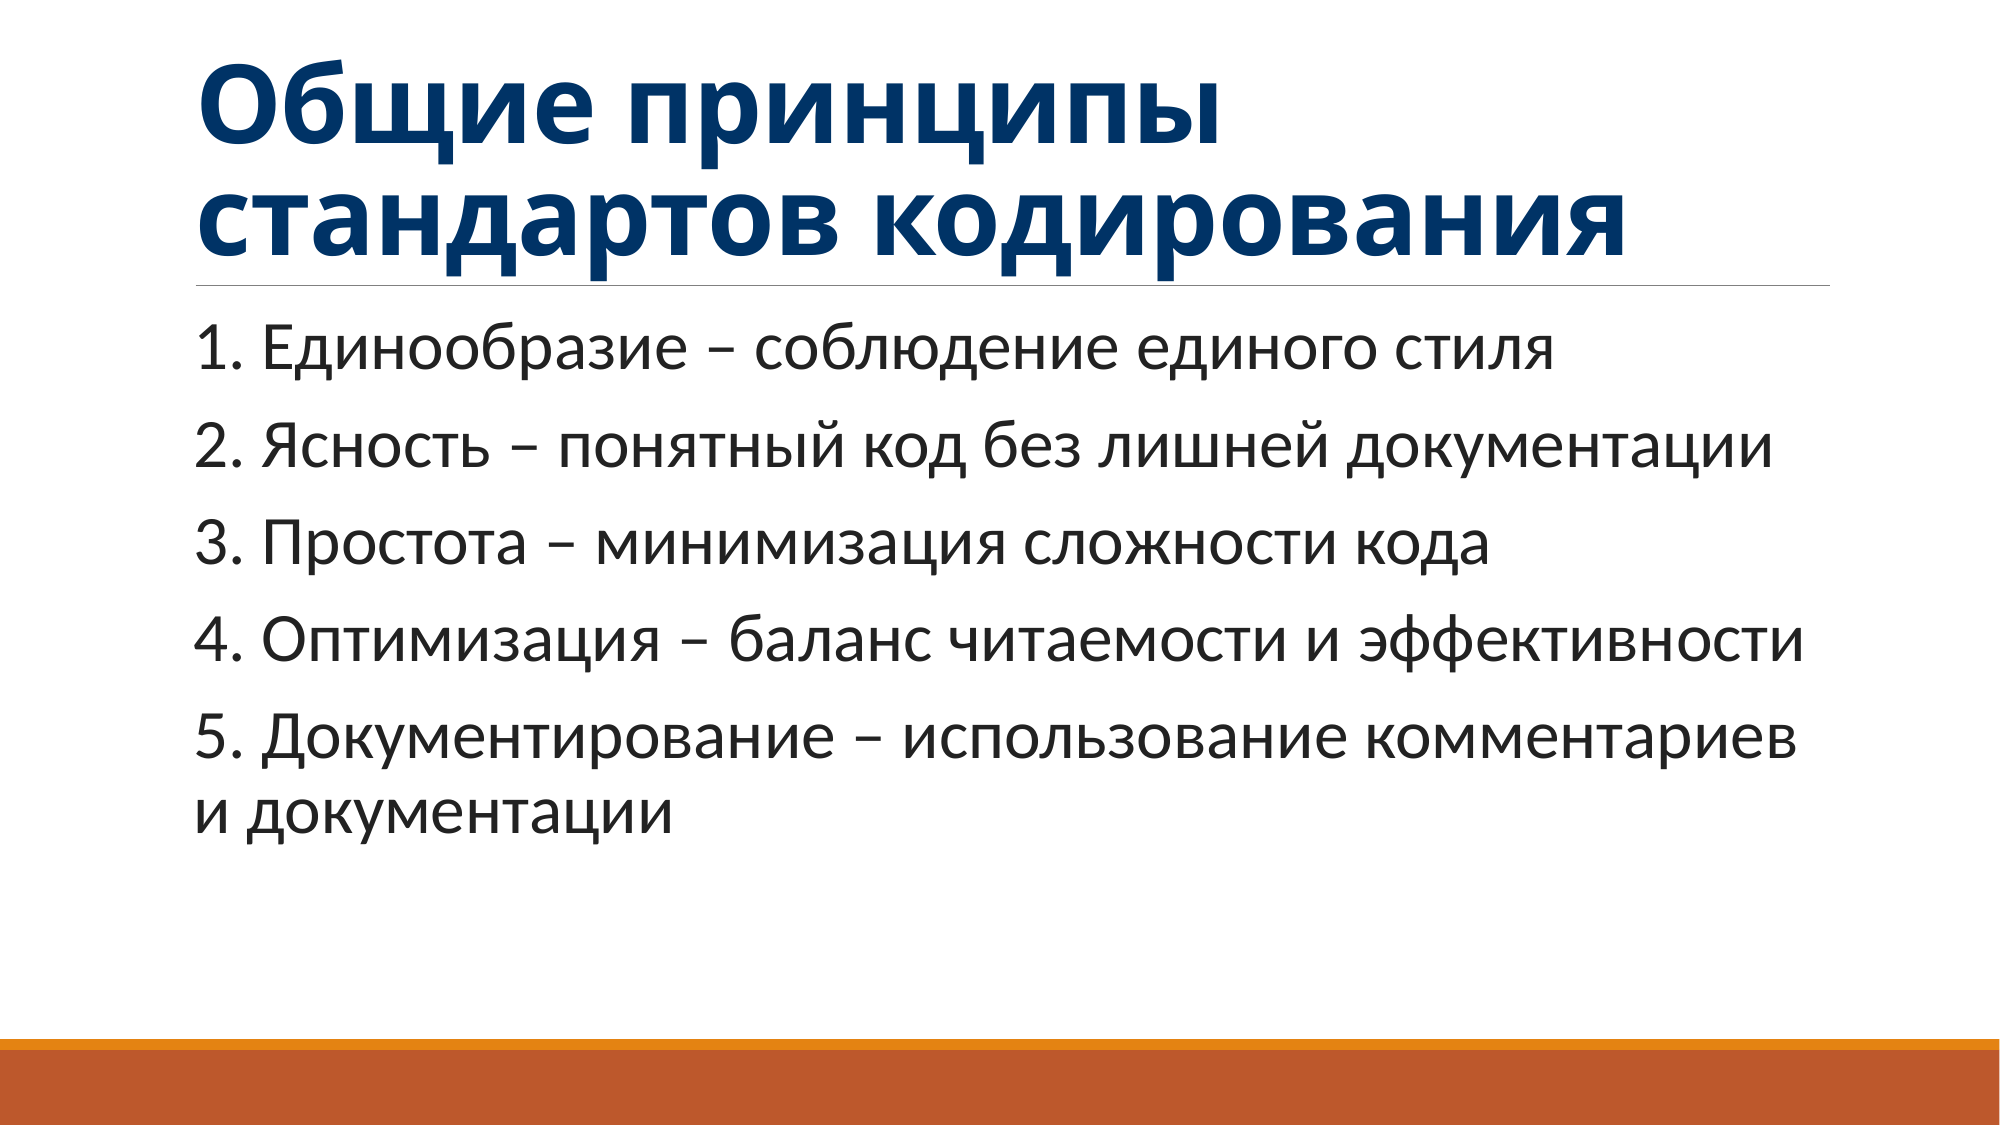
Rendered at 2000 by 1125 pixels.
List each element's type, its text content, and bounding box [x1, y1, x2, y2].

list 1. Единообразие – соблюдение единого стиля 2. Ясность – понятный код без лишней документации 3. Простота – минимизация сложности кода 4. Оптимизация – баланс читаемости и эффективности 5. Документирование – использование комментариев и документации [179, 302, 1830, 963]
title Общие принципы стандартов кодирования [179, 47, 1830, 285]
